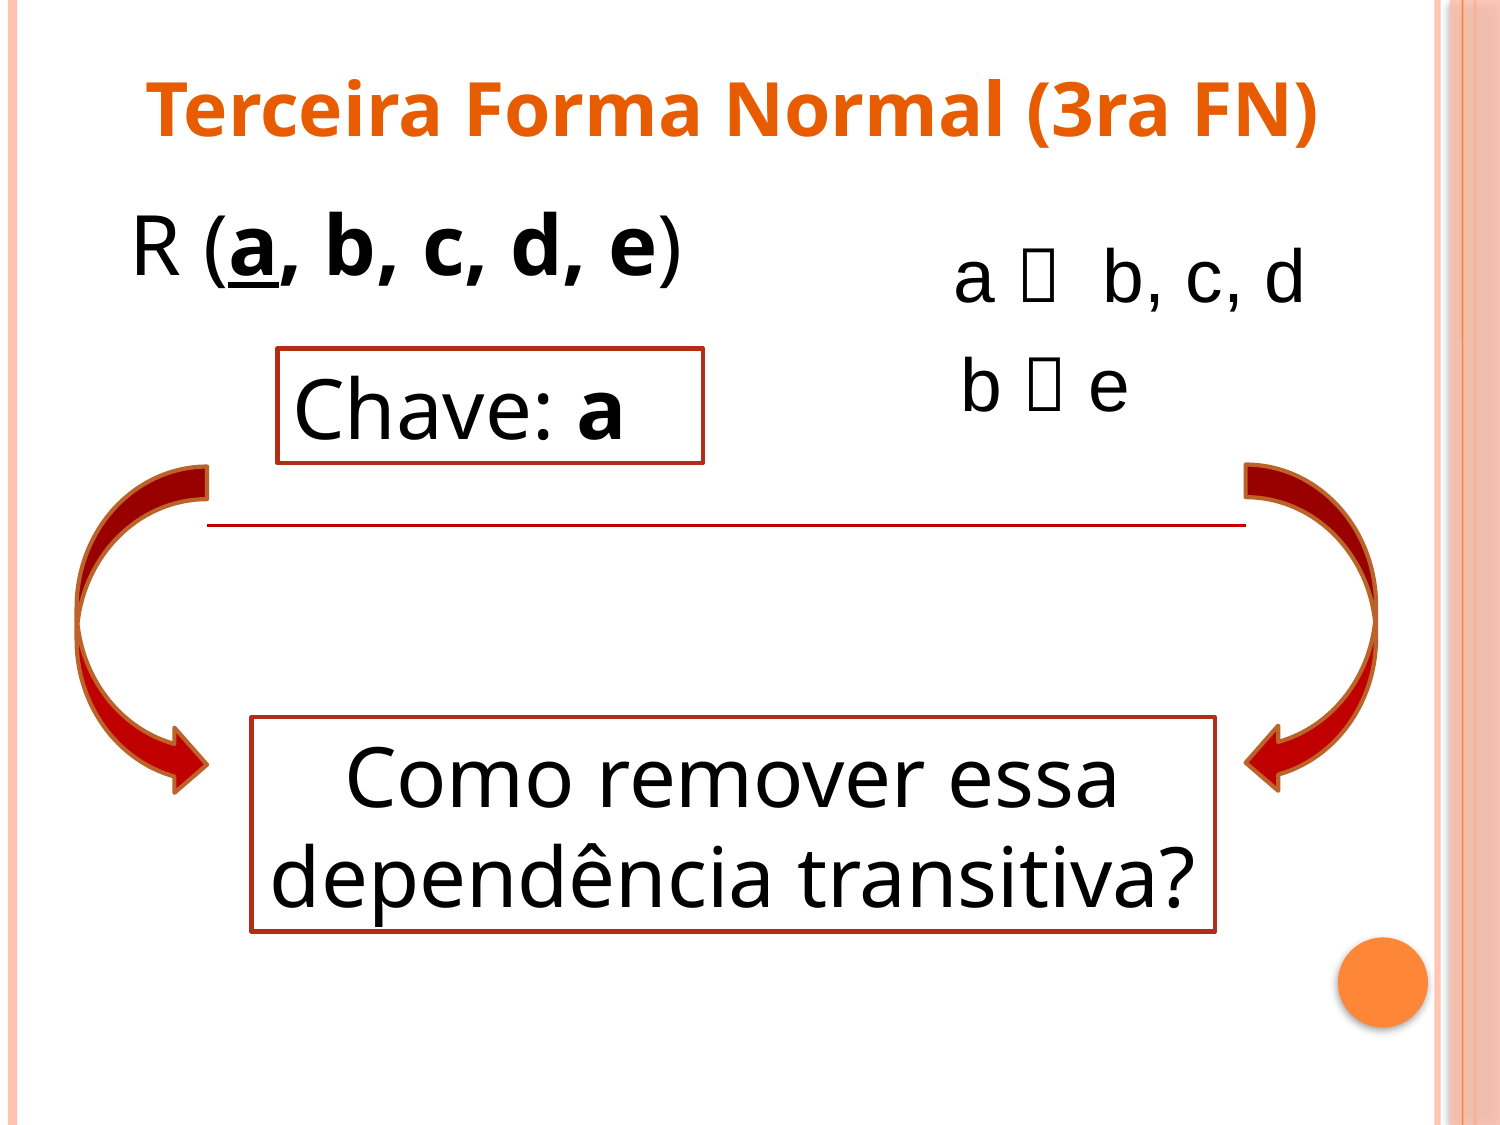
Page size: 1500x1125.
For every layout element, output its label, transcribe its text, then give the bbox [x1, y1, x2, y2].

text_box [1243, 462, 1379, 793]
text_box Terceira Forma Normal (3ra FN) [130, 54, 1336, 160]
text_box [74, 464, 210, 795]
text_box a  b, c, d b  e [882, 219, 1400, 442]
text_box Chave: a [275, 346, 705, 465]
text_box R (a, b, c, d, e) [114, 184, 916, 300]
text_box Como remover essa dependência transitiva? [249, 715, 1217, 934]
